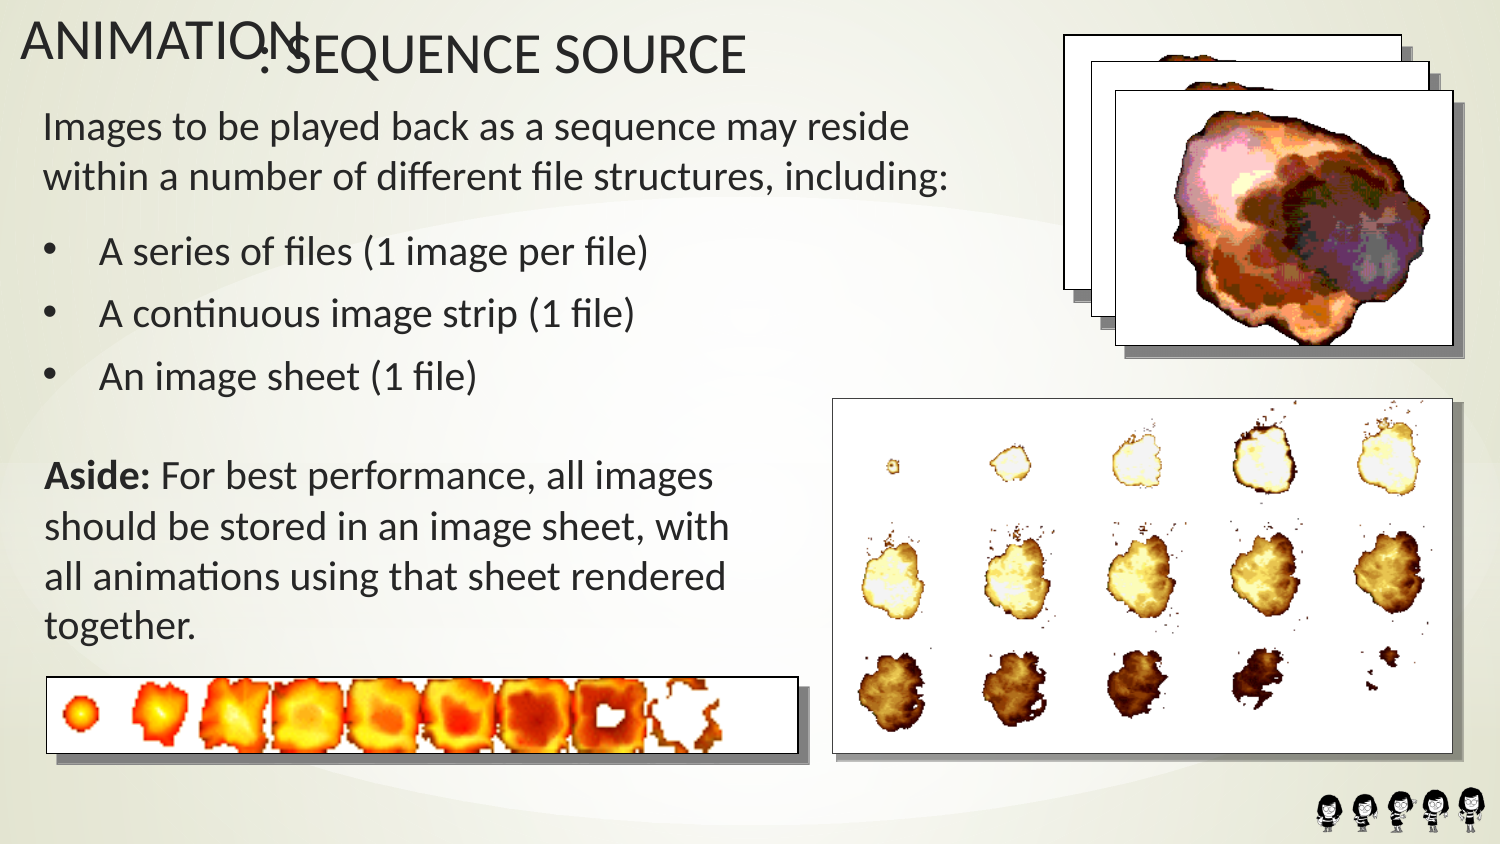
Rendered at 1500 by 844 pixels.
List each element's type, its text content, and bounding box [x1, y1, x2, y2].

text_box Aside: For best performance, all images should be stored in an image sheet, with all animations using that sheet rendered together. [29, 440, 776, 656]
text_box : Sequence Source [242, 8, 880, 91]
picture [1316, 787, 1485, 833]
picture [46, 677, 798, 753]
picture [832, 398, 1453, 754]
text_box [1064, 35, 1453, 345]
text_box Images to be played back as a sequence may reside within a number of different file structures, including: A series of files (1 image per file) A continuous image strip (1 file) An image sheet (1 file) [27, 91, 999, 456]
